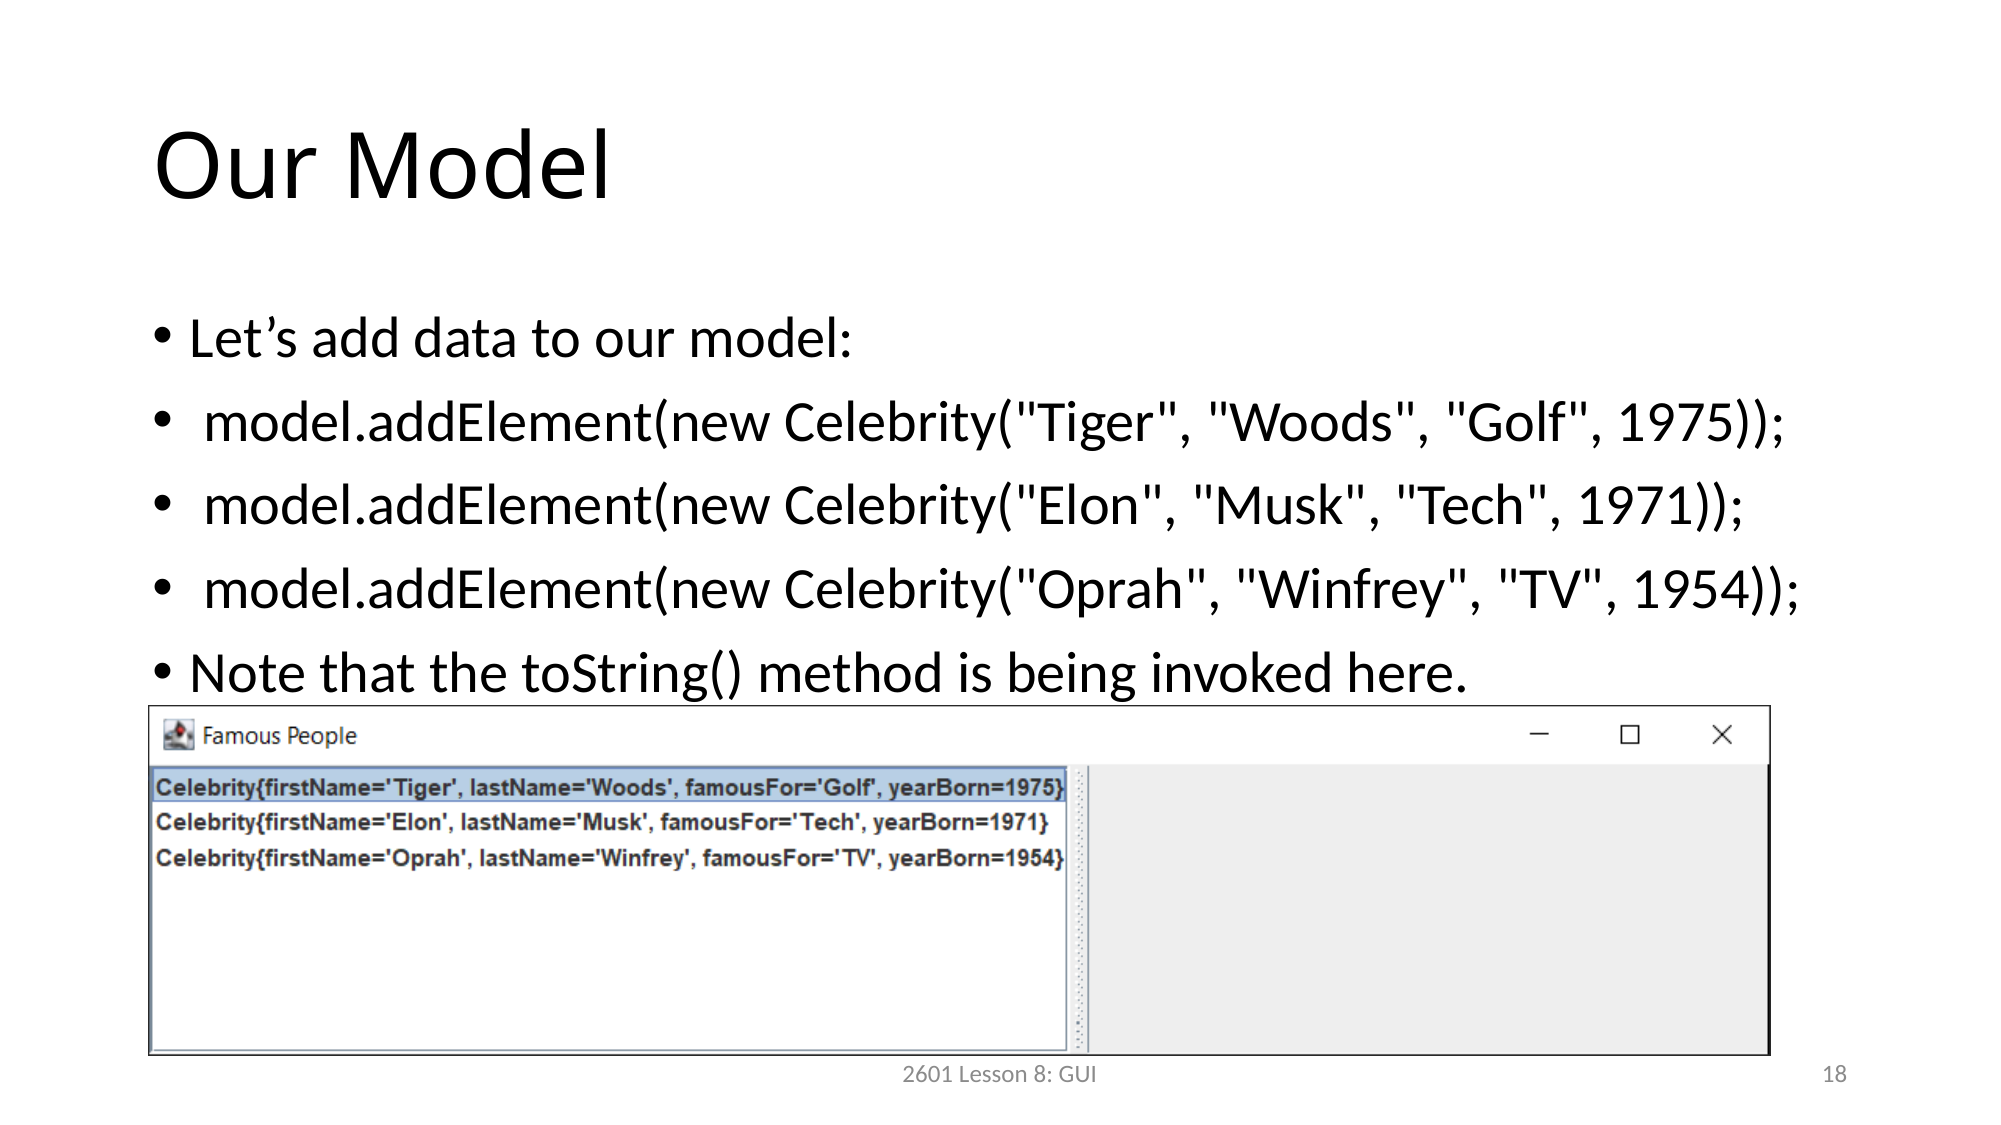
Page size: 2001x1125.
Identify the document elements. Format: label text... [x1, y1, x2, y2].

footer 2601 Lesson 8: GUI [662, 1056, 1338, 1103]
picture [148, 705, 1771, 1056]
list Let’s add data to our model: model.addElement(new Celebrity("Tiger", "Woods", "Golf", 1975)); model.addElement(new Celebrity("Elon", "Musk", "Tech", 1971)); model.addElement(new Celebrity("Oprah", "Winfrey", "TV", 1954)); Note that the toString() method is being invoked here. [137, 299, 1932, 1014]
slide_number 18 [1412, 1042, 1863, 1103]
title Our Model [137, 59, 1863, 278]
